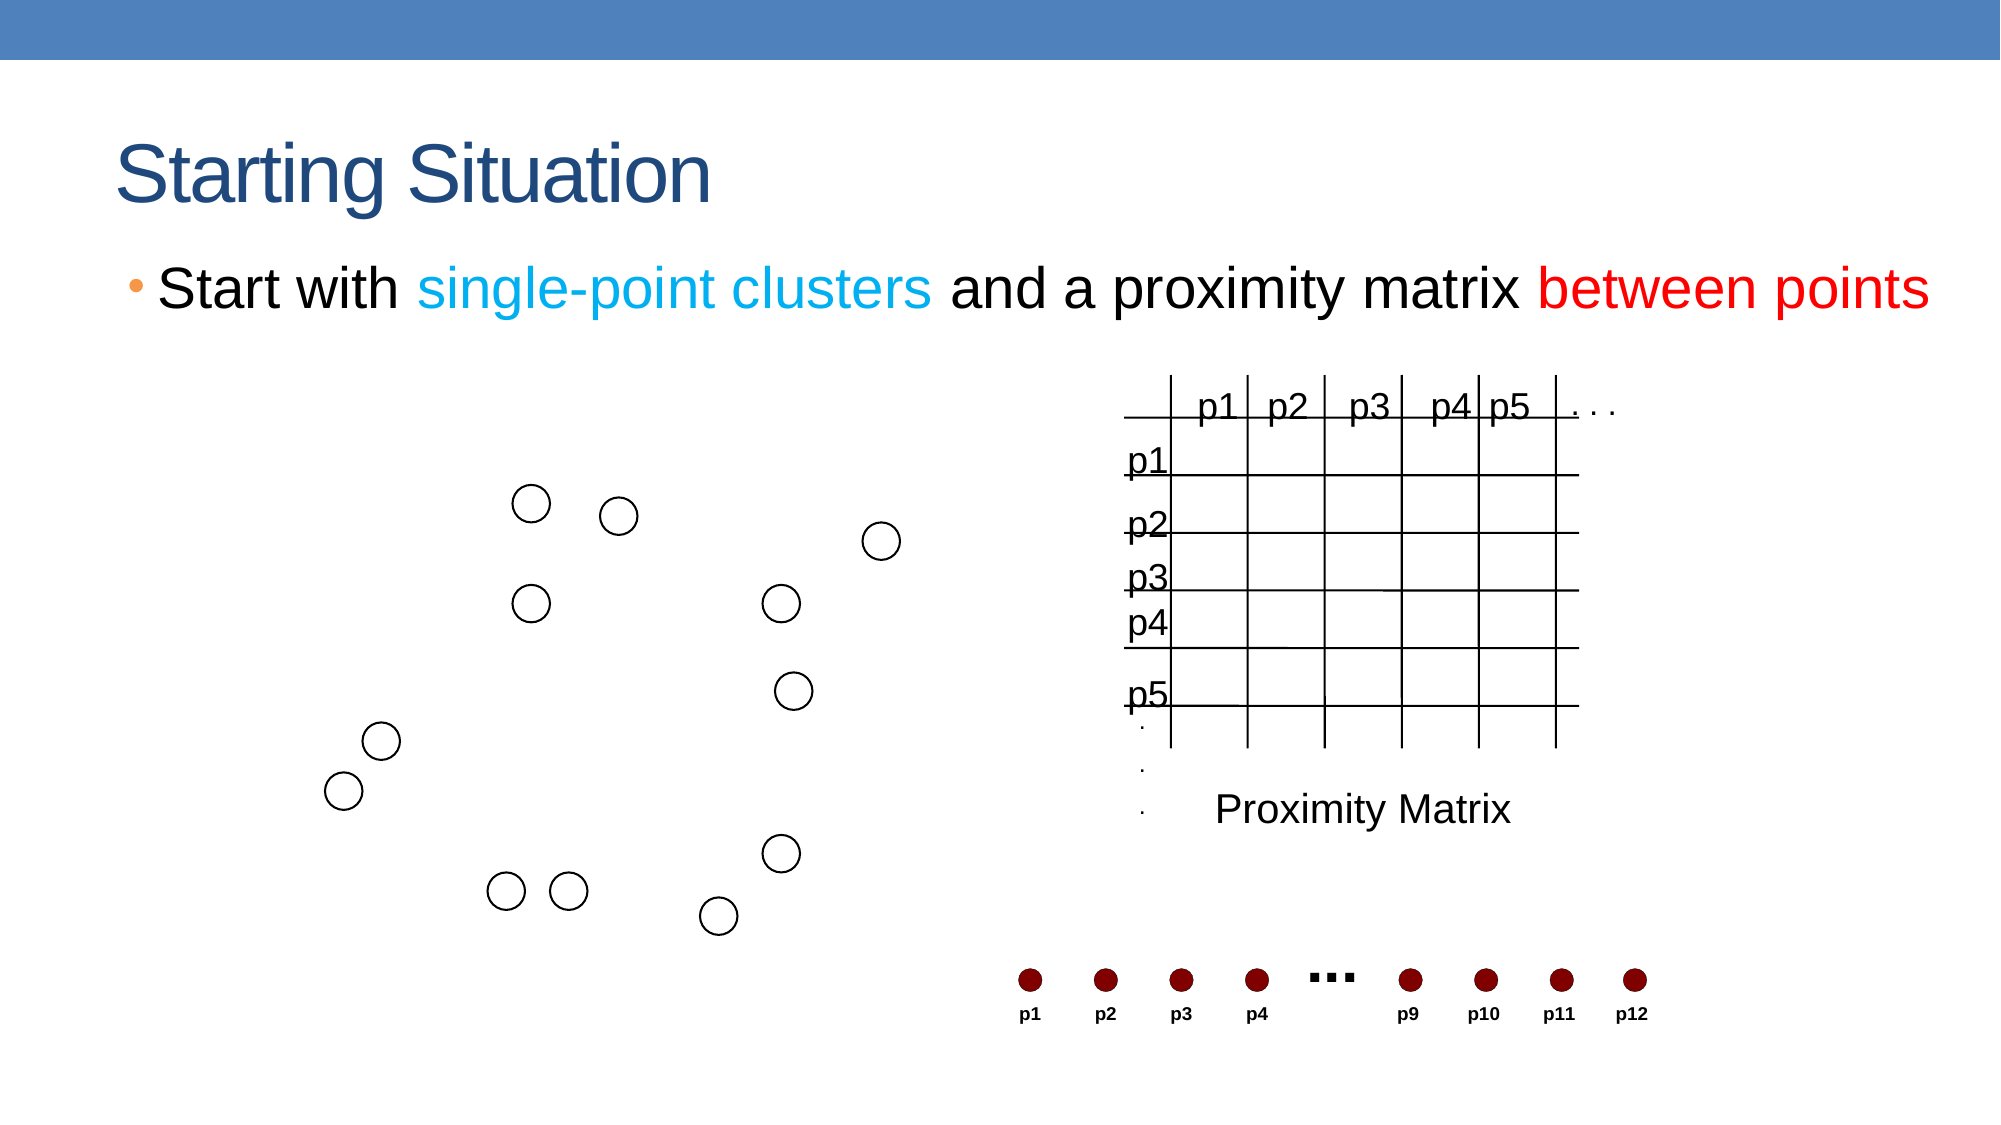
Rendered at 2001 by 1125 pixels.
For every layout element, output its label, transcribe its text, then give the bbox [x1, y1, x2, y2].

text_box [862, 522, 901, 560]
text_box [324, 772, 363, 810]
text_box [549, 872, 588, 910]
title Starting Situation [99, 87, 1900, 250]
text_box [699, 897, 738, 935]
text_box [362, 722, 400, 760]
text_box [1112, 374, 1638, 833]
text_box [774, 672, 813, 710]
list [999, 919, 1666, 1038]
list Start with single-point clusters and a proximity matrix between points [112, 243, 1963, 1044]
text_box [512, 484, 550, 523]
text_box [762, 834, 801, 873]
text_box [512, 584, 550, 623]
text_box [487, 872, 526, 910]
text_box [762, 584, 801, 623]
text_box [600, 497, 638, 535]
